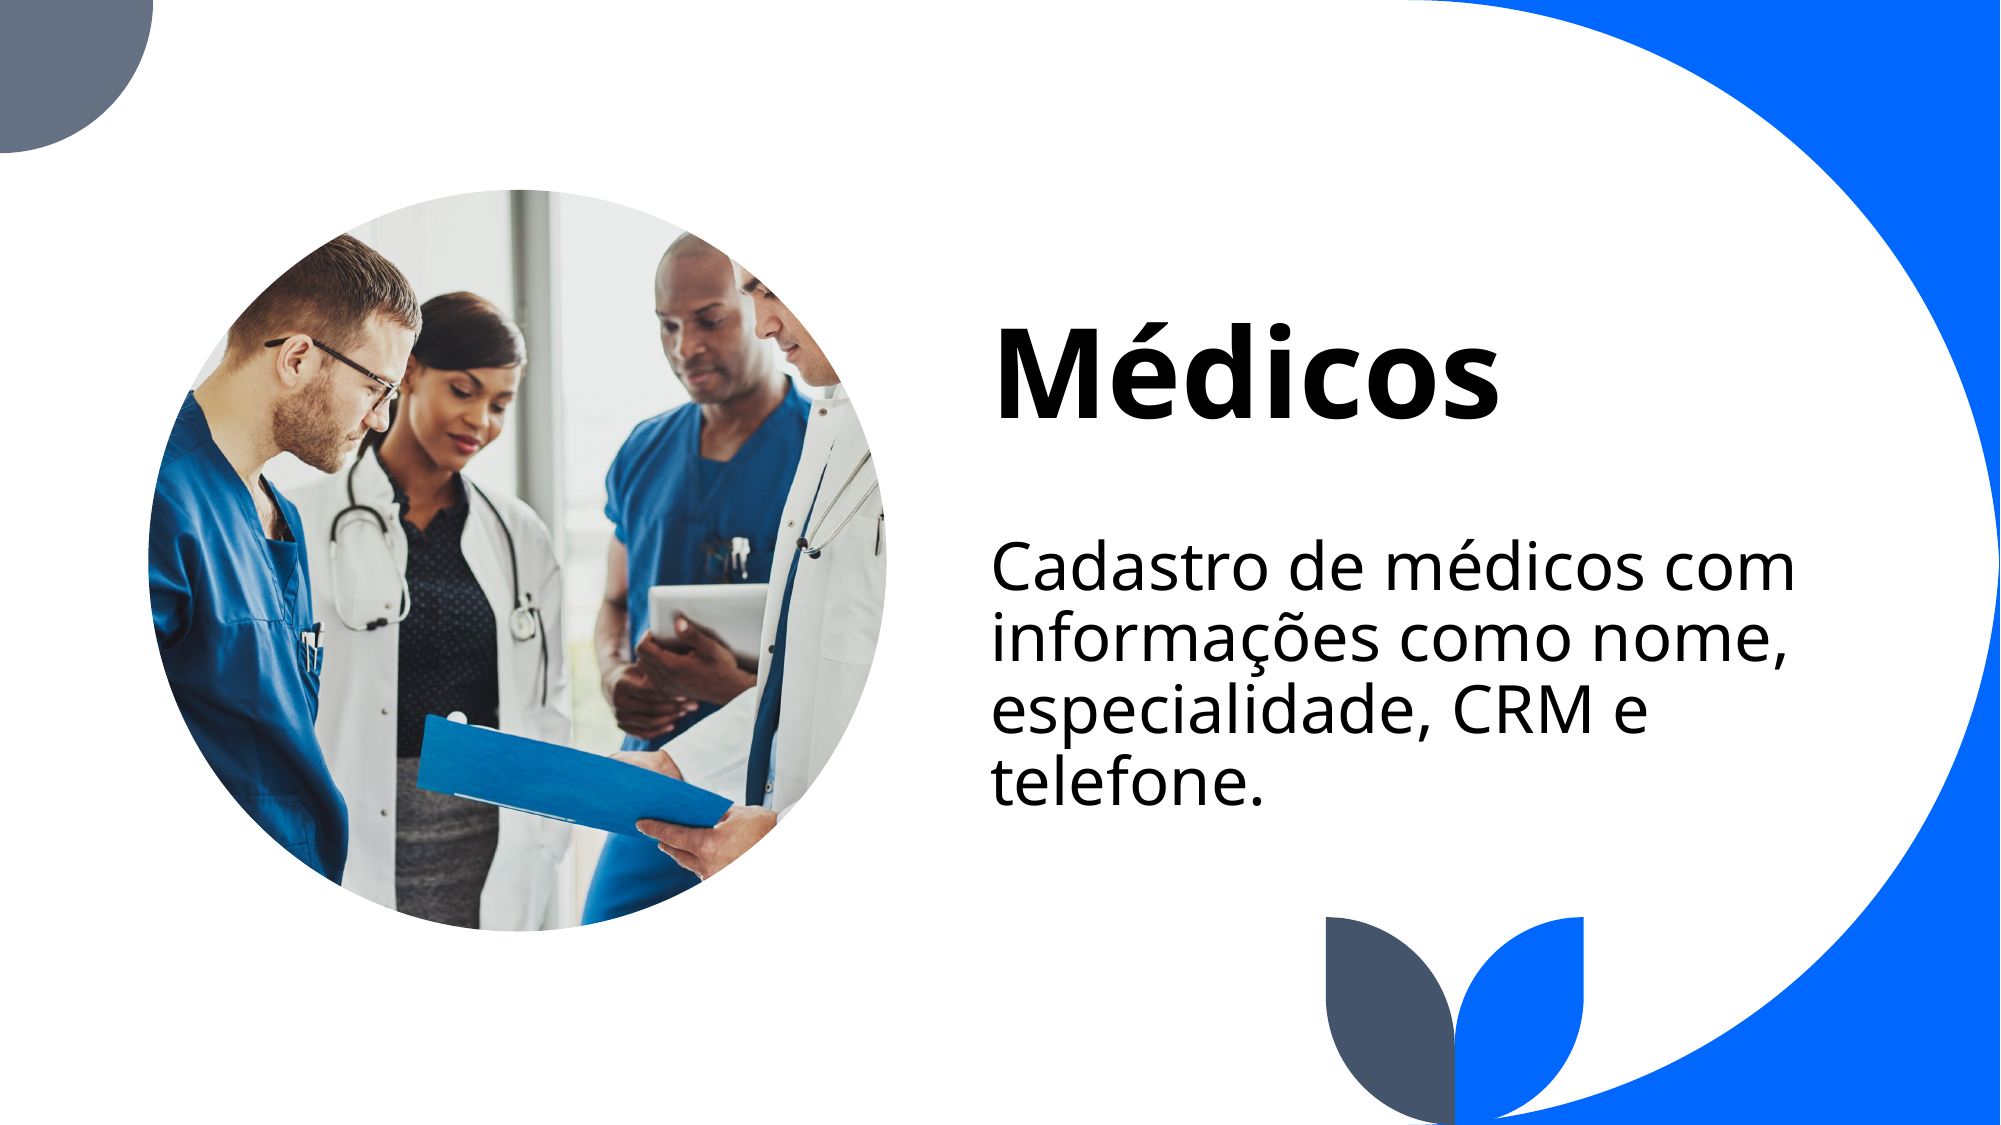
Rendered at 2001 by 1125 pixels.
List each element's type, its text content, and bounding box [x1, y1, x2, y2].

subtitle Cadastro de médicos com informações como nome, especialidade, CRM e telefone. [975, 525, 1815, 835]
picture [148, 189, 887, 932]
title Médicos [975, 75, 1815, 525]
